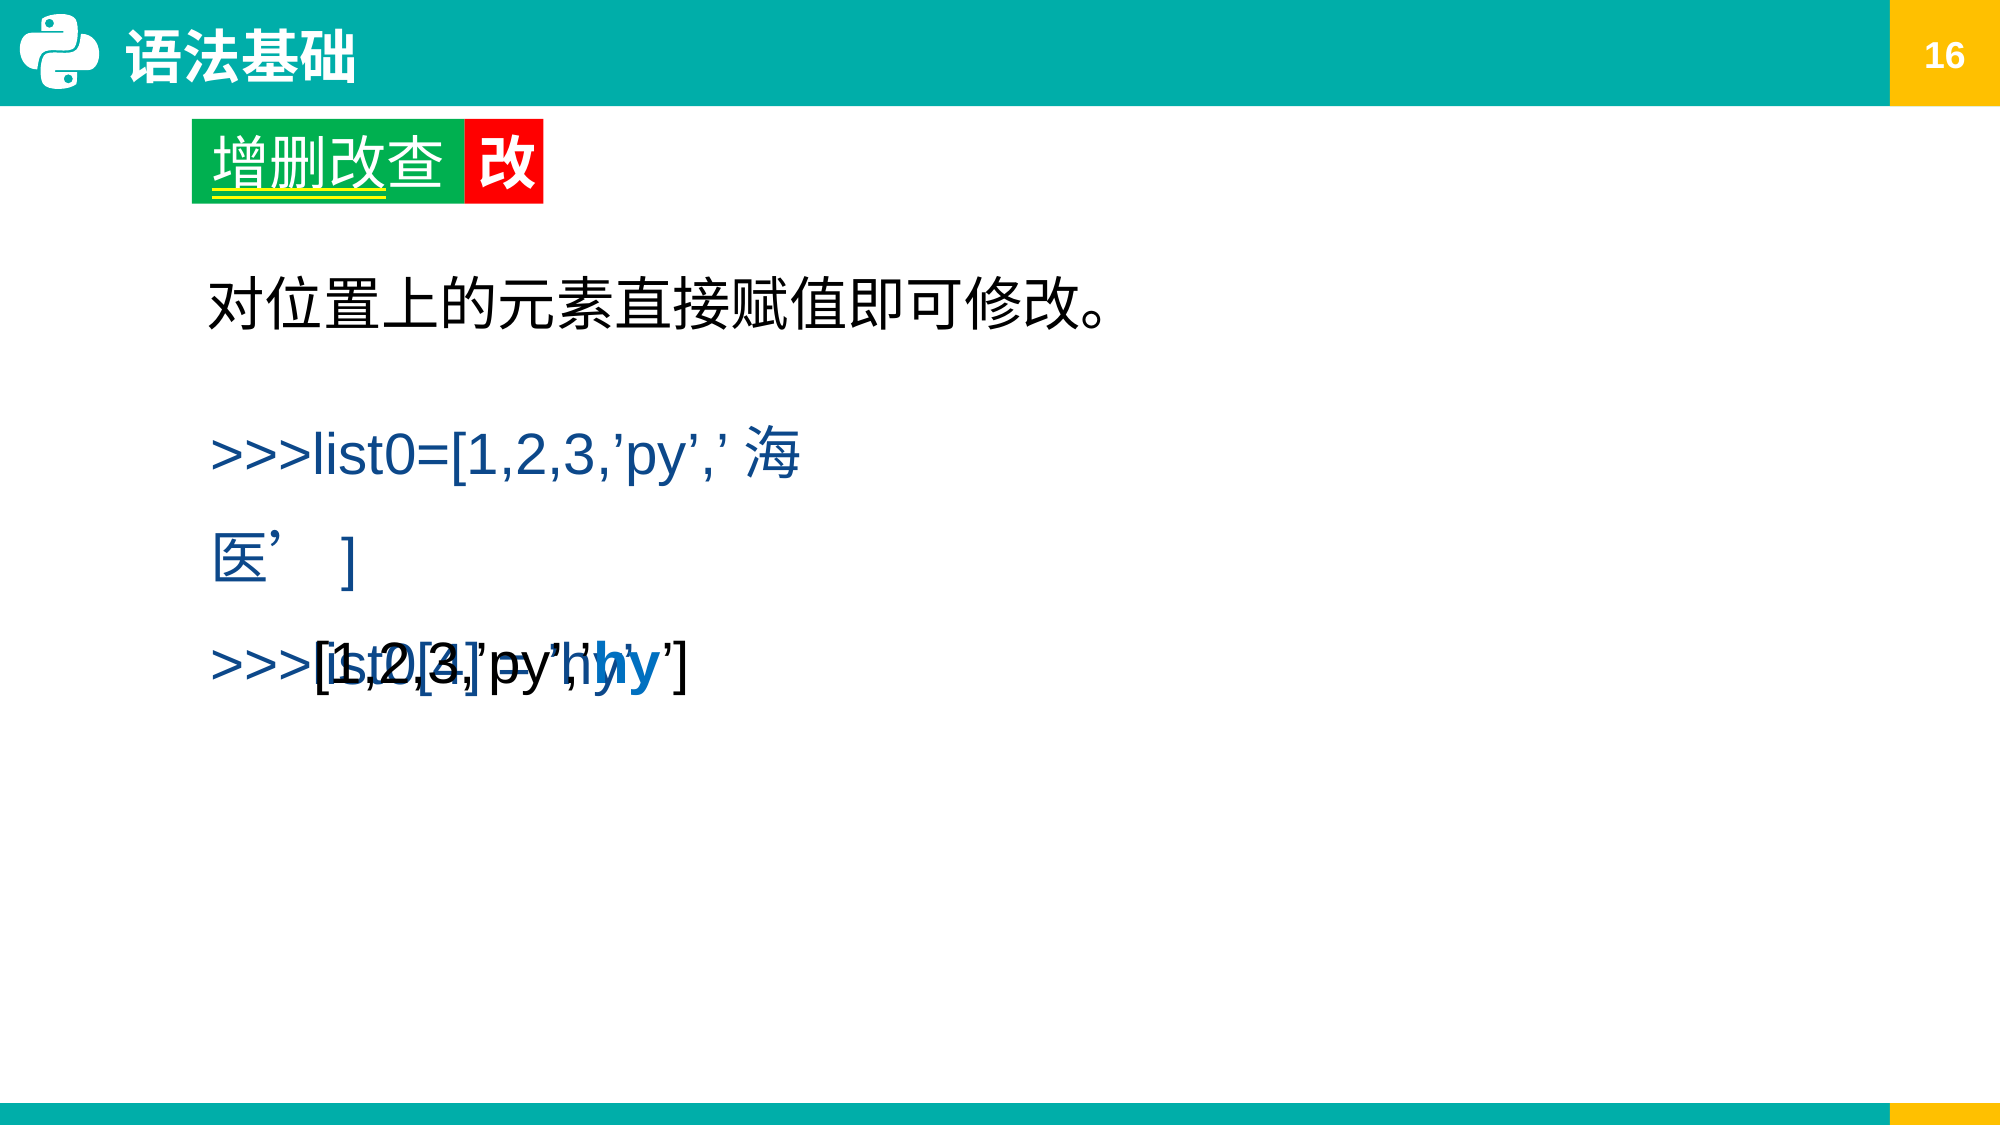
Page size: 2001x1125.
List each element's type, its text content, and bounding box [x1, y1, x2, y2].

text_box [1,2,3,’py’,’hy’] [298, 582, 855, 703]
text_box 对位置上的元素直接赋值即可修改。 [191, 224, 1661, 345]
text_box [191, 118, 544, 205]
text_box >>>list0=[1,2,3,’py’,’海医’] >>>list0[4] = ’hy’ [195, 374, 926, 704]
text_box 语法基础 [109, 12, 1263, 98]
